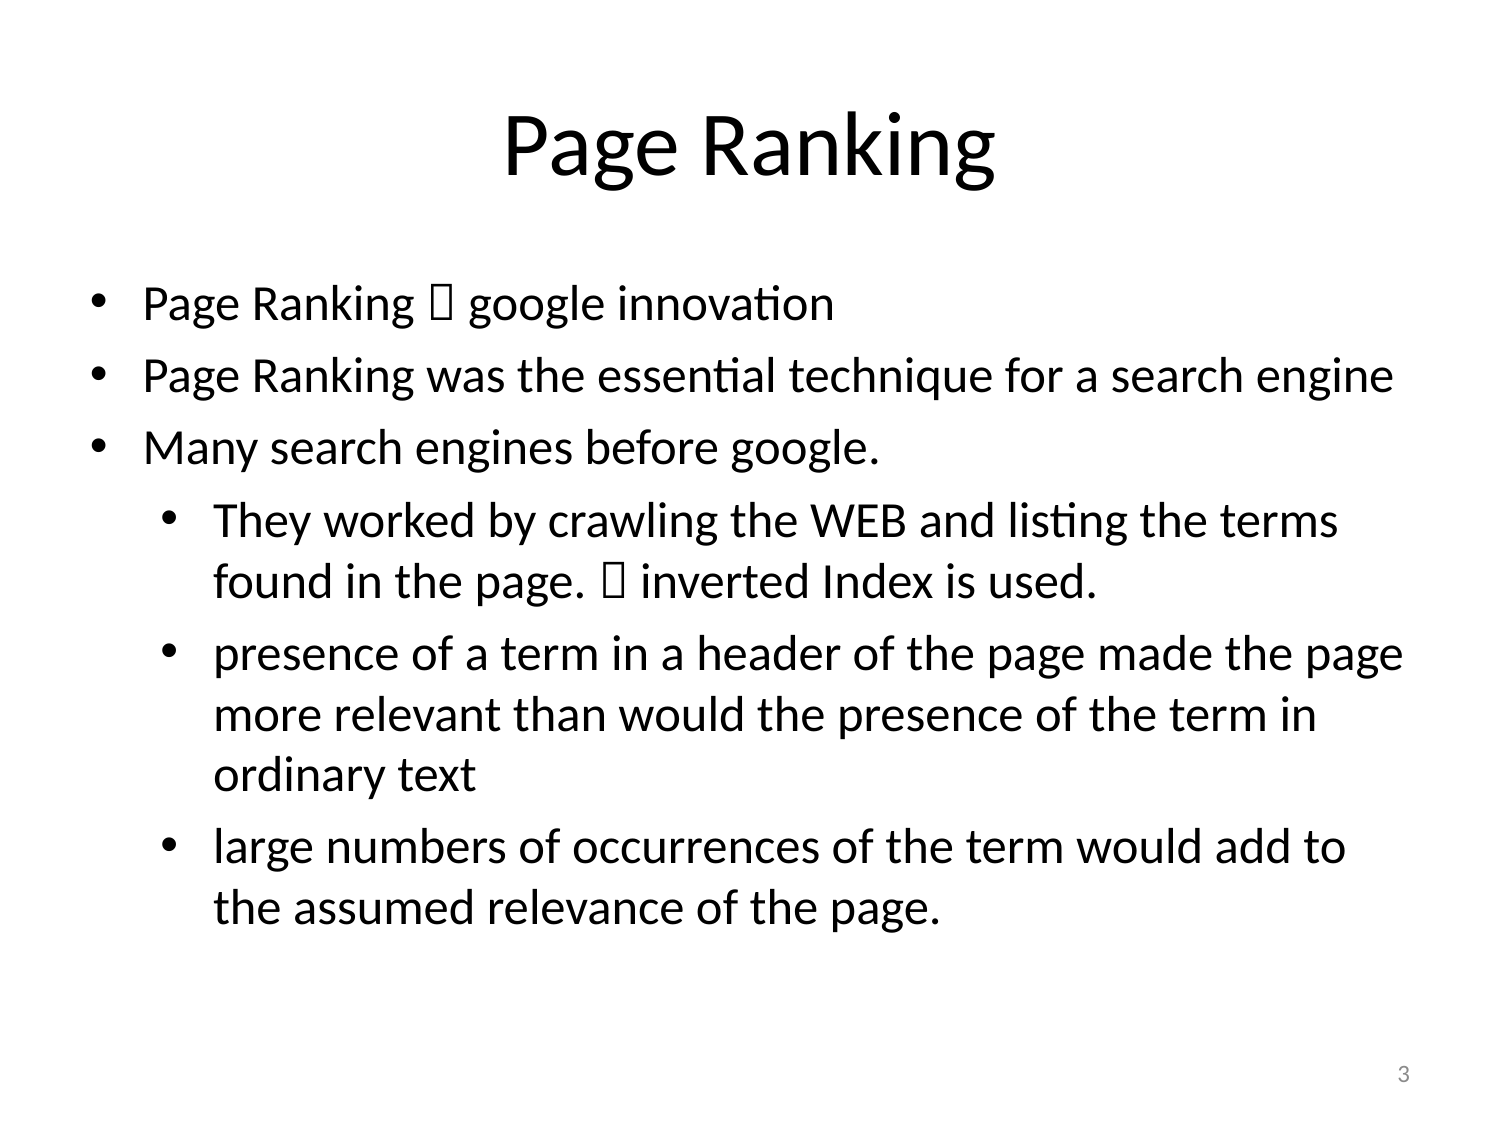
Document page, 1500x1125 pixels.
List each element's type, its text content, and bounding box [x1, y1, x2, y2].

text_box Page Ranking [75, 45, 1425, 233]
text_box 3 [1074, 1042, 1425, 1103]
text_box Page Ranking  google innovation Page Ranking was the essential technique for a search engine Many search engines before google. They worked by crawling the WEB and listing the terms found in the page.  inverted Index is used. presence of a term in a header of the page made the page more relevant than would the presence of the term in ordinary text large numbers of occurrences of the term would add to the assumed relevance of the page. [75, 262, 1425, 1005]
